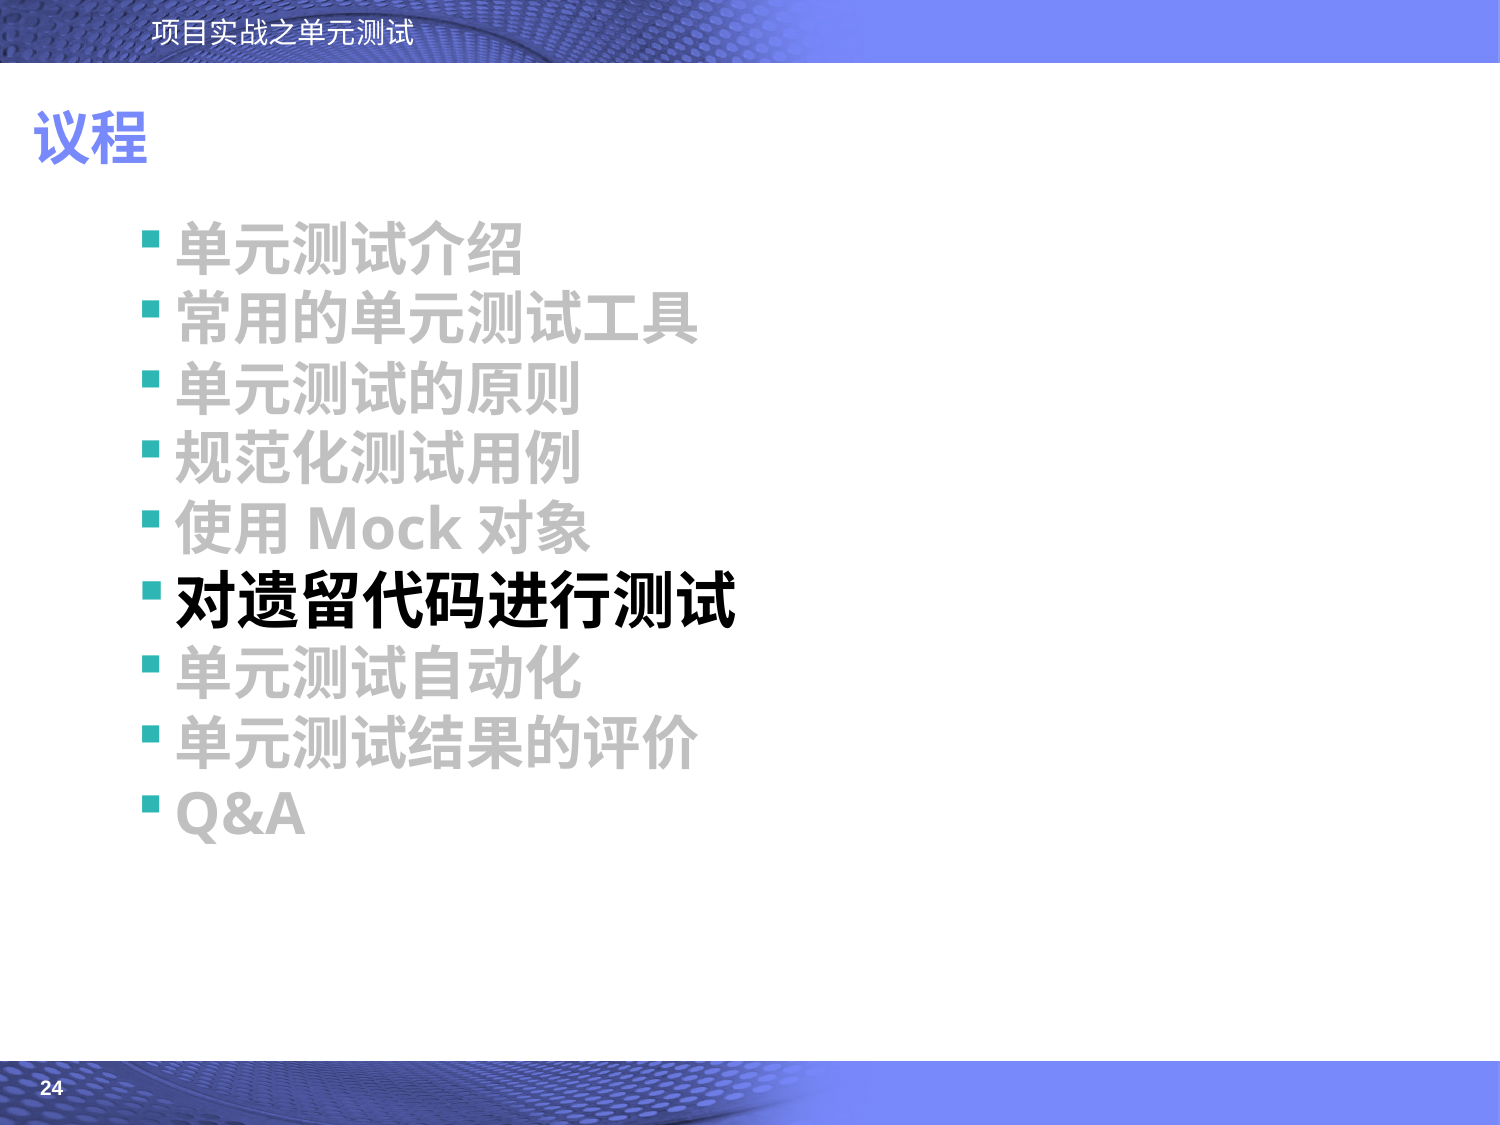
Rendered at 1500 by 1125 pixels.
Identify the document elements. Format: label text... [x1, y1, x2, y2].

picture [0, 0, 1500, 63]
list 单元测试介绍 常用的单元测试工具 单元测试的原则 规范化测试用例 使用Mock对象 对遗留代码进行测试 单元测试自动化 单元测试结果的评价 Q&A [122, 203, 1381, 1020]
title 议程 [17, 101, 1371, 184]
slide_number 24 [25, 1066, 191, 1120]
picture [0, 1061, 1500, 1125]
